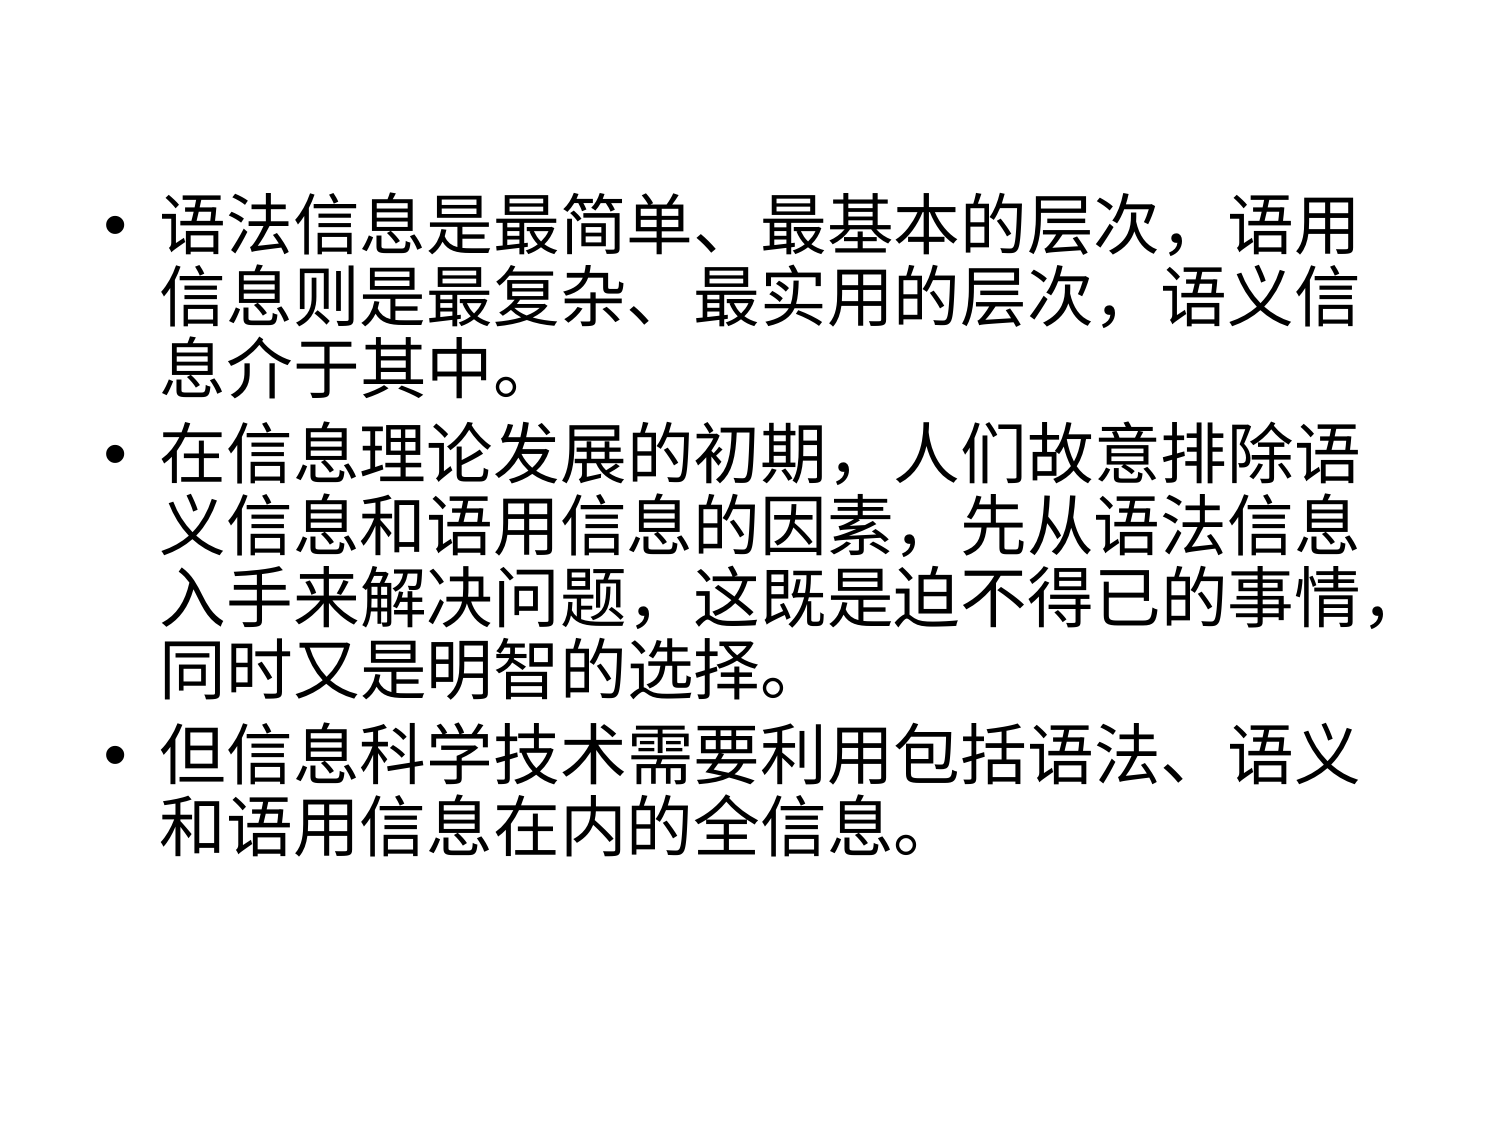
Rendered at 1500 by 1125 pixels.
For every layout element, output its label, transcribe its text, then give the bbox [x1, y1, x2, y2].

list 语法信息是最简单、最基本的层次，语用信息则是最复杂、最实用的层次，语义信息介于其中。 在信息理论发展的初期，人们故意排除语义信息和语用信息的因素，先从语法信息入手来解决问题，这既是迫不得已的事情，同时又是明智的选择。 但信息科学技术需要利用包括语法、语义和语用信息在内的全信息。 [88, 184, 1439, 927]
